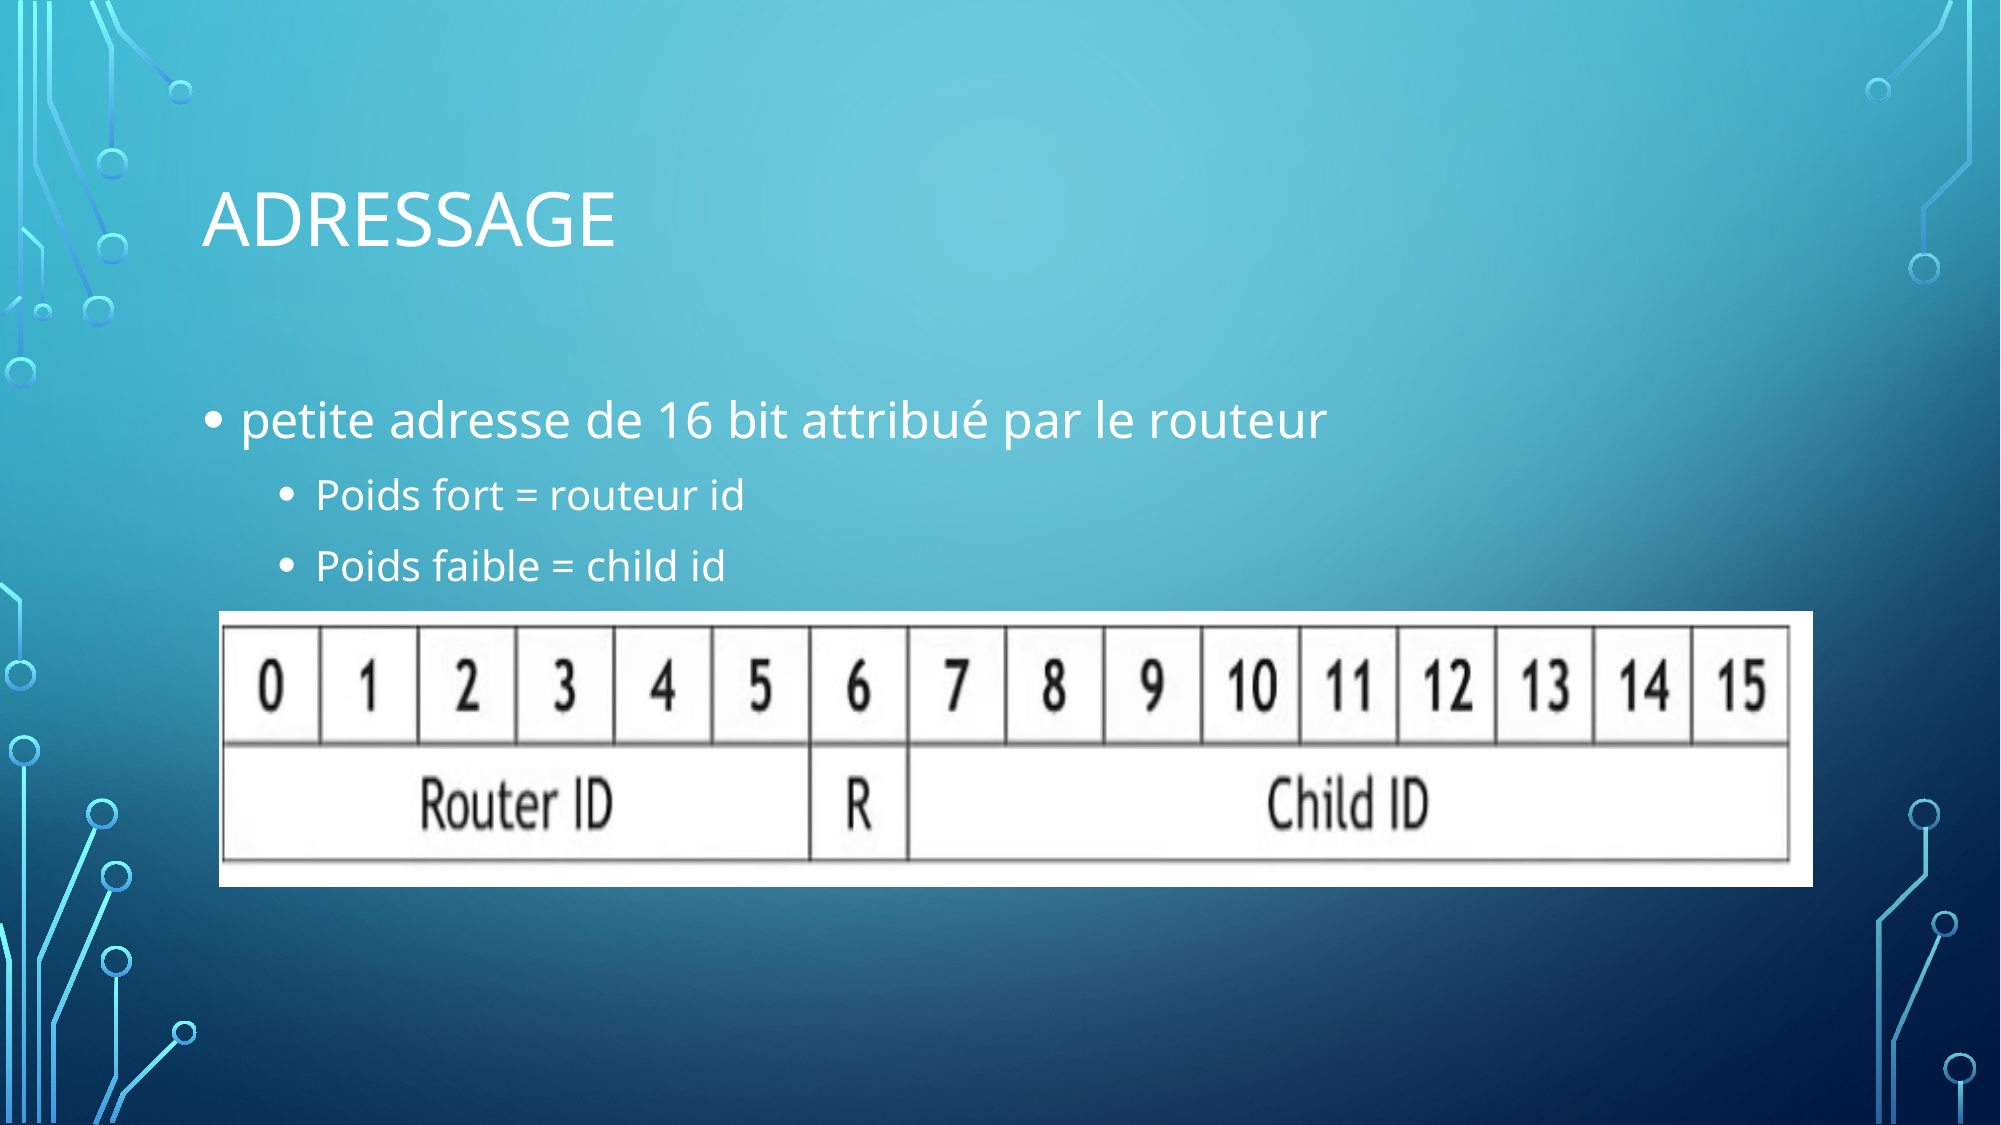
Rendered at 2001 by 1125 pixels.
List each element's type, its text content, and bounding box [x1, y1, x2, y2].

list petite adresse de 16 bit attribué par le routeur Poids fort = routeur id Poids faible = child id [187, 369, 1813, 612]
title Adressage [187, 101, 1813, 344]
picture [219, 611, 1813, 888]
